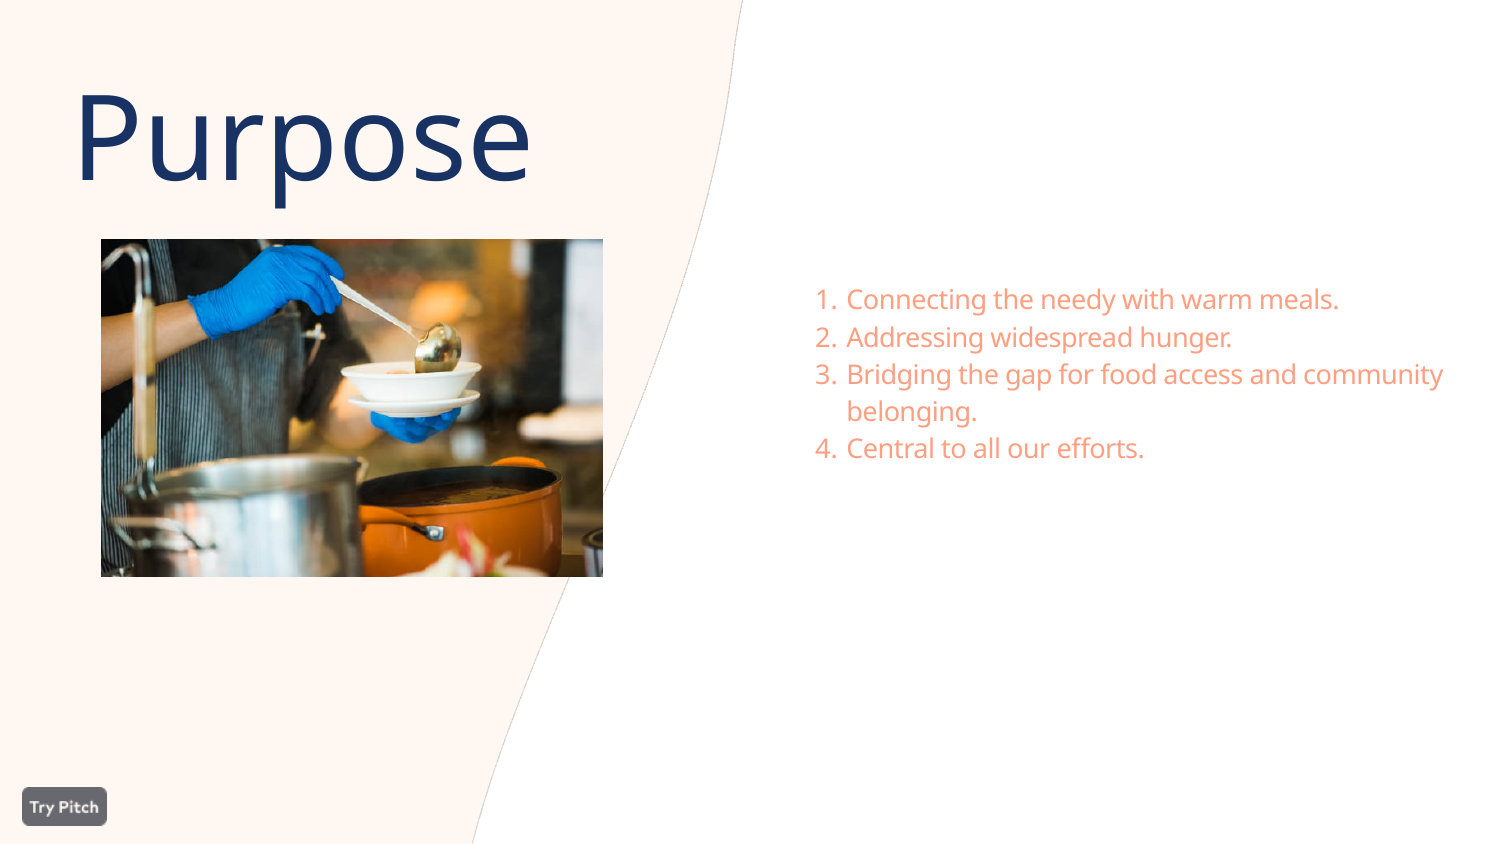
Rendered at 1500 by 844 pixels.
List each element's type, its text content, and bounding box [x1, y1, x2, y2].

text_box Purpose [71, 78, 370, 204]
picture [22, 787, 107, 826]
picture [101, 0, 1500, 844]
